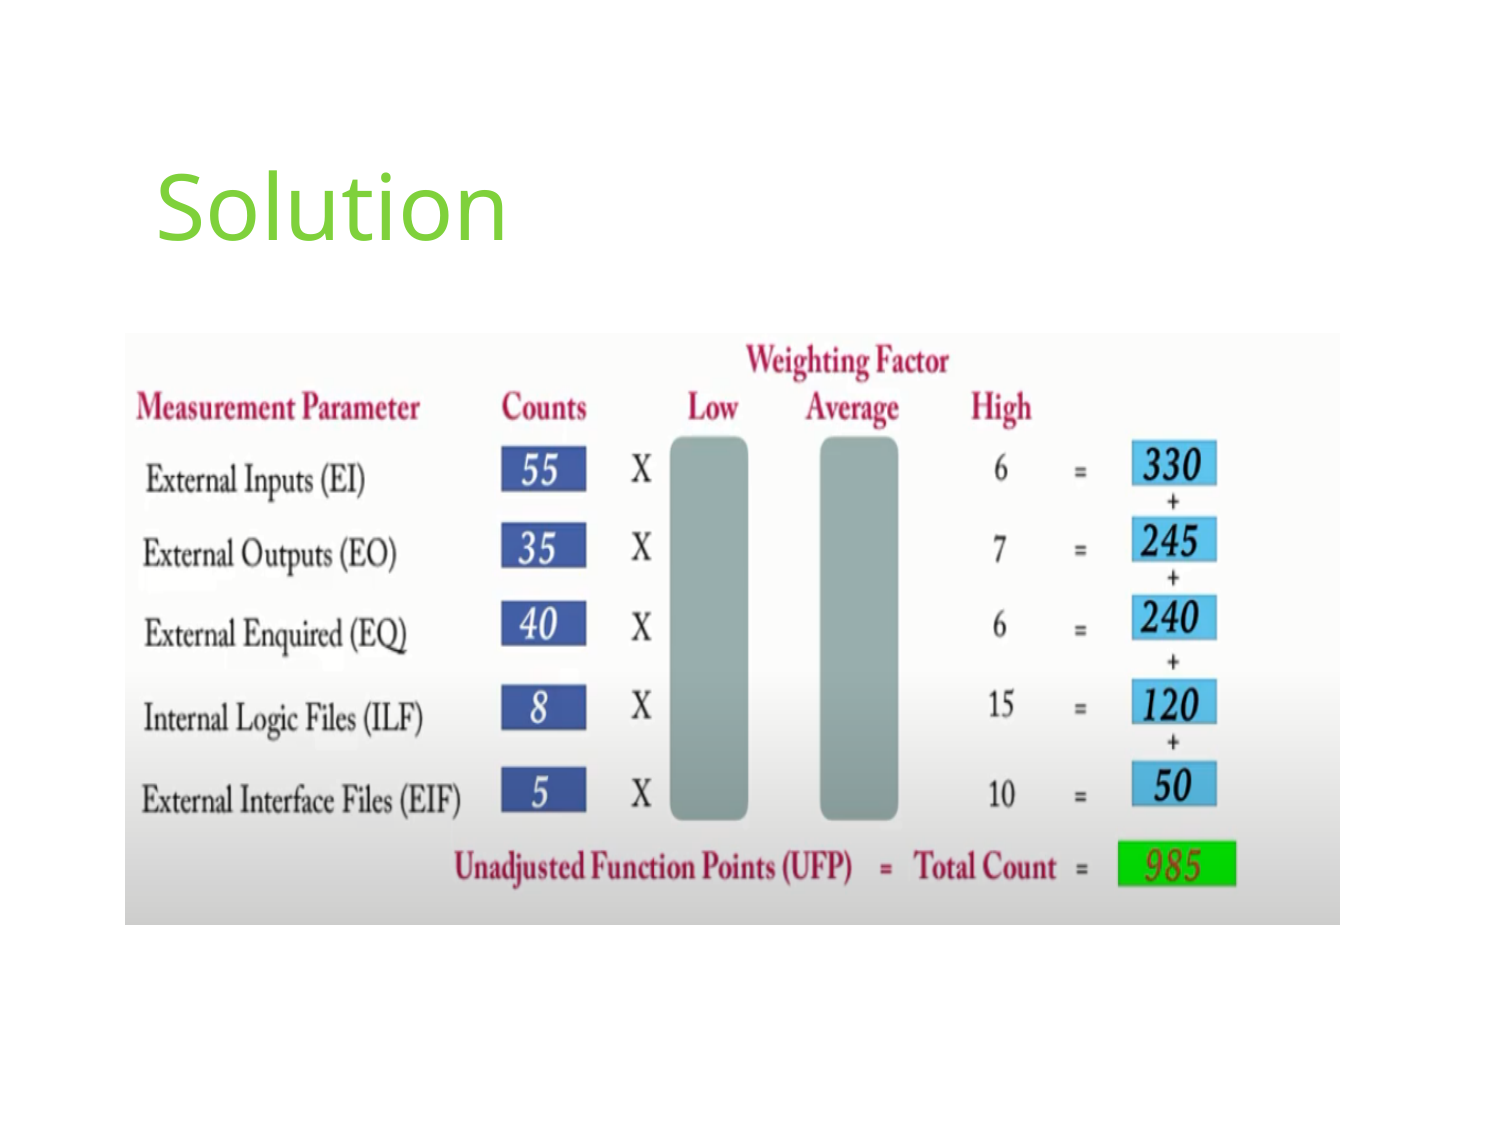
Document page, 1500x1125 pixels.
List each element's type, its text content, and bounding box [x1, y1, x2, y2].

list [124, 333, 1340, 926]
title Solution [140, 99, 1356, 323]
